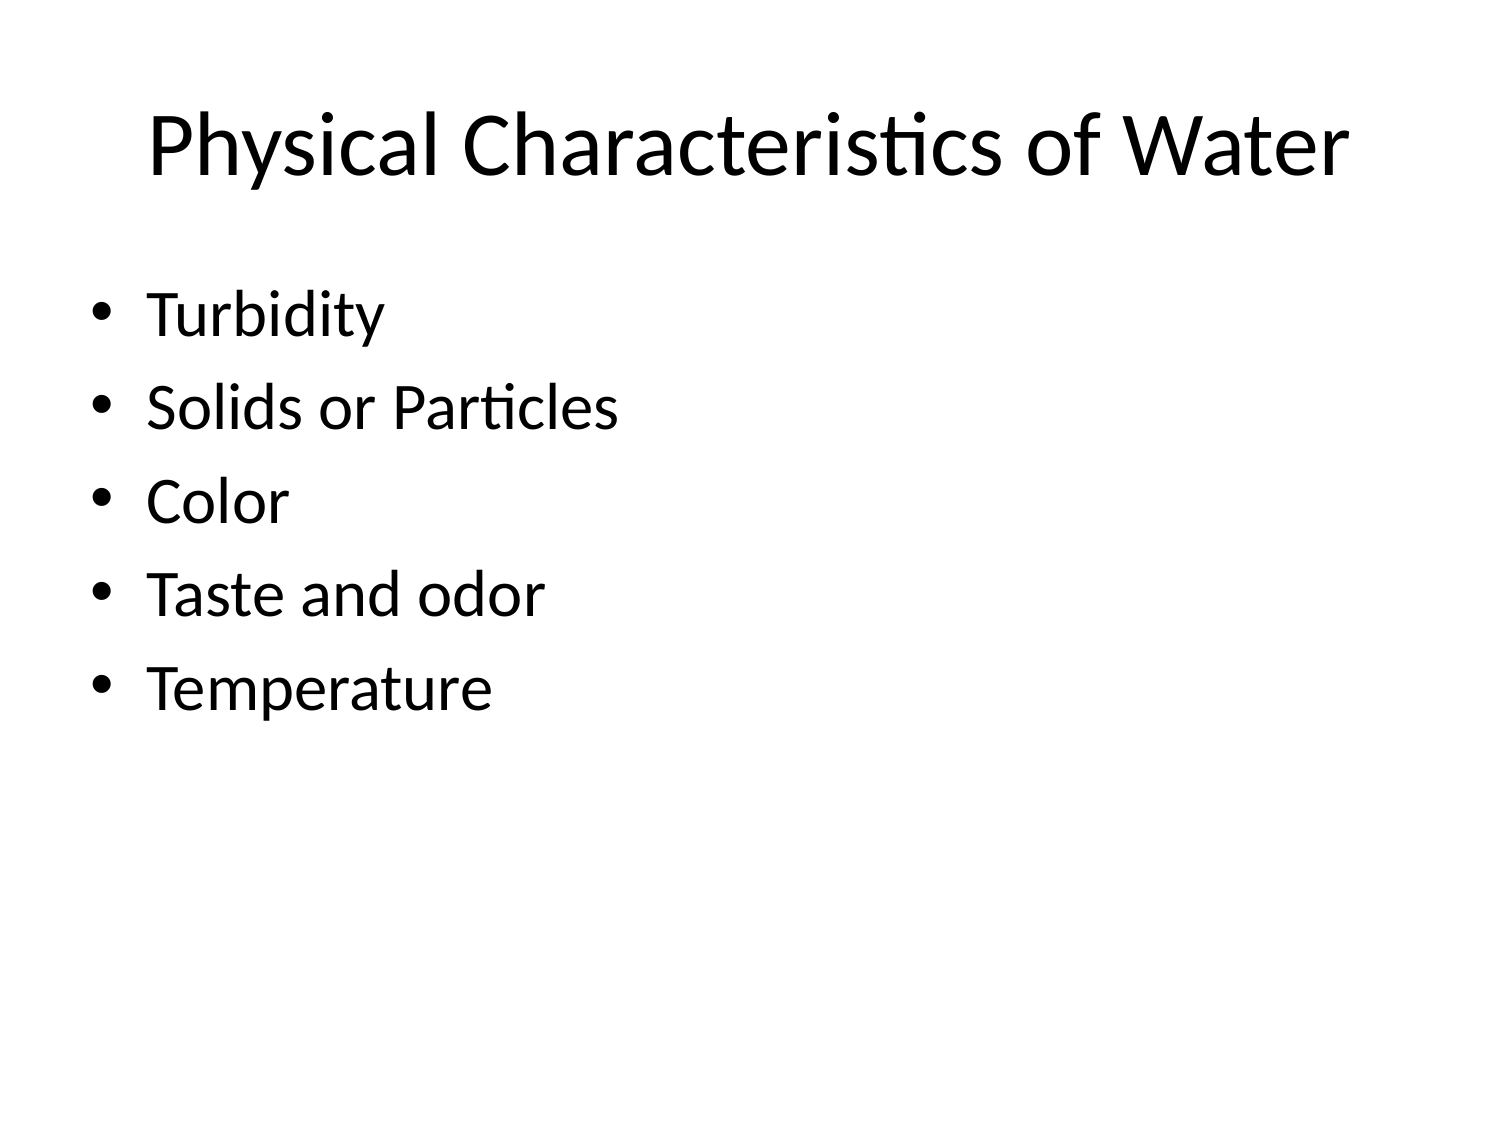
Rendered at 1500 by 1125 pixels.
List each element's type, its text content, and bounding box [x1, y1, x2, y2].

title Physical Characteristics of Water [75, 45, 1425, 233]
list Turbidity Solids or Particles Color Taste and odor Temperature [75, 262, 1425, 1005]
